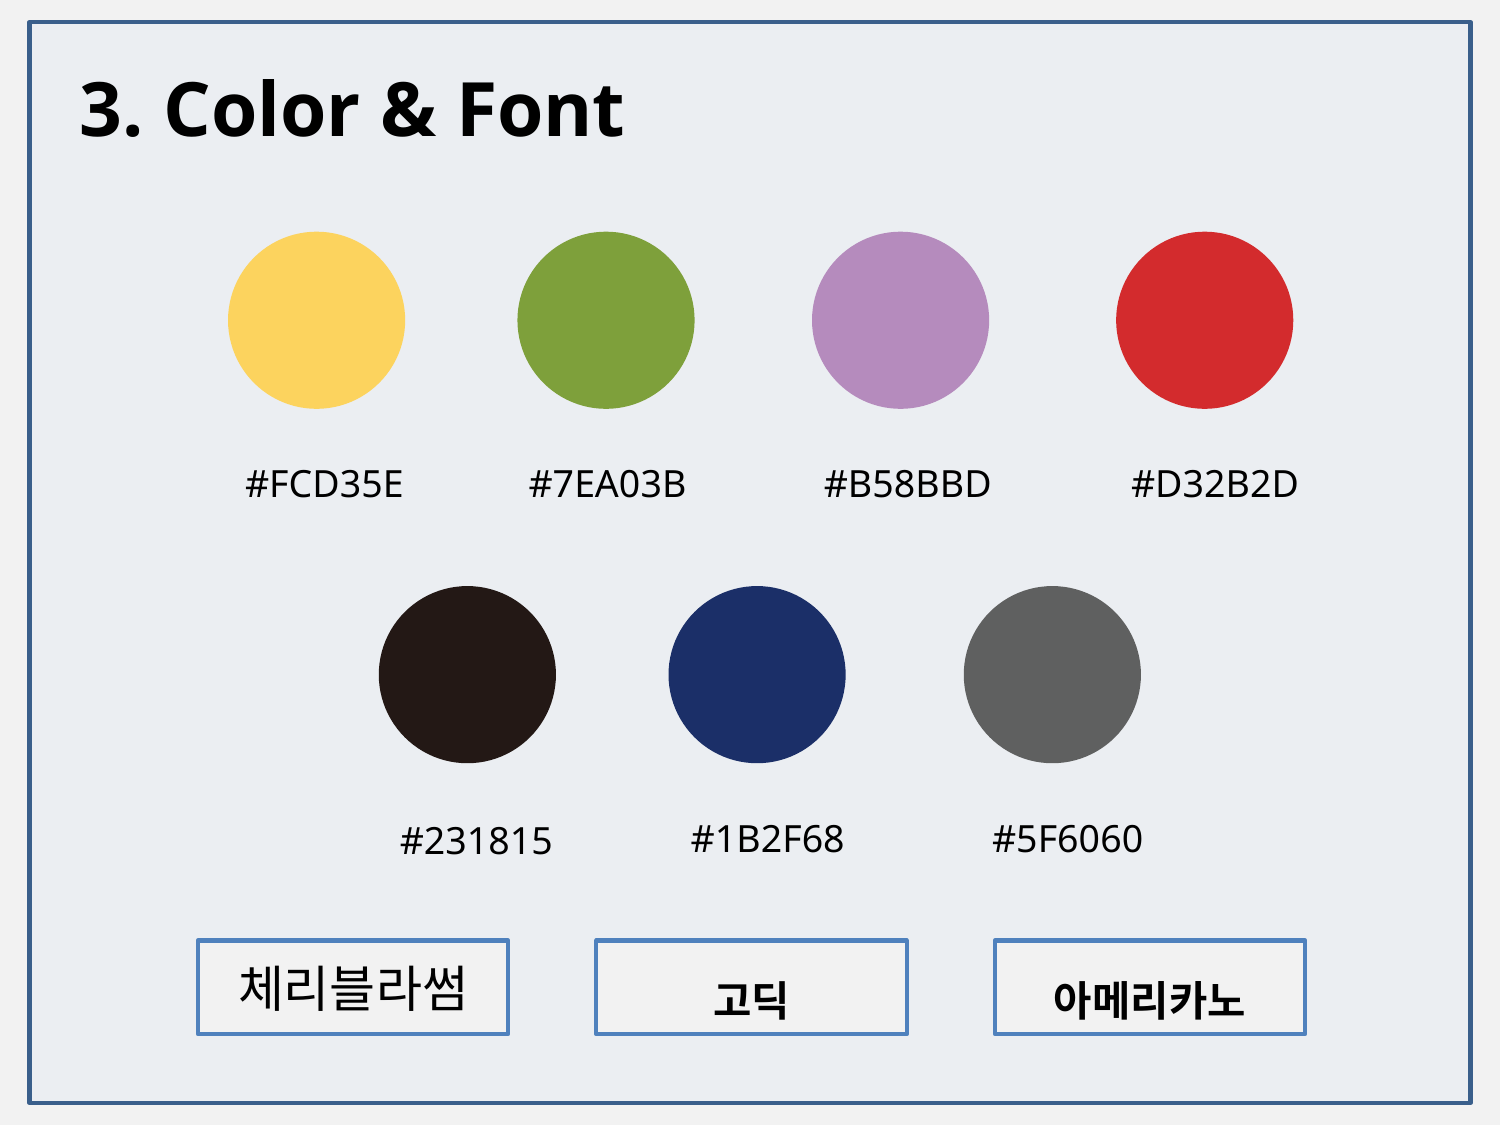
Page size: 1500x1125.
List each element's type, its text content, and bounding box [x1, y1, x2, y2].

text_box [1114, 229, 1296, 411]
text_box [809, 229, 992, 411]
text_box 3. Color & Font [64, 54, 1500, 160]
text_box [666, 583, 848, 766]
text_box [376, 583, 559, 766]
text_box #5F6060 [977, 784, 1164, 868]
text_box #7EA03B [513, 430, 727, 513]
text_box [225, 229, 408, 411]
text_box #B58BBD [808, 430, 1034, 513]
text_box [27, 20, 1473, 1105]
text_box 고딕 [594, 938, 909, 1036]
text_box 체리블라썸 [196, 938, 510, 1036]
text_box #D32B2D [1116, 430, 1341, 513]
text_box #1B2F68 [675, 785, 877, 868]
text_box #FCD35E [230, 430, 431, 513]
text_box [515, 229, 697, 411]
text_box 아메리카노 [993, 938, 1307, 1036]
text_box [961, 583, 1144, 766]
text_box #231815 [384, 787, 598, 870]
